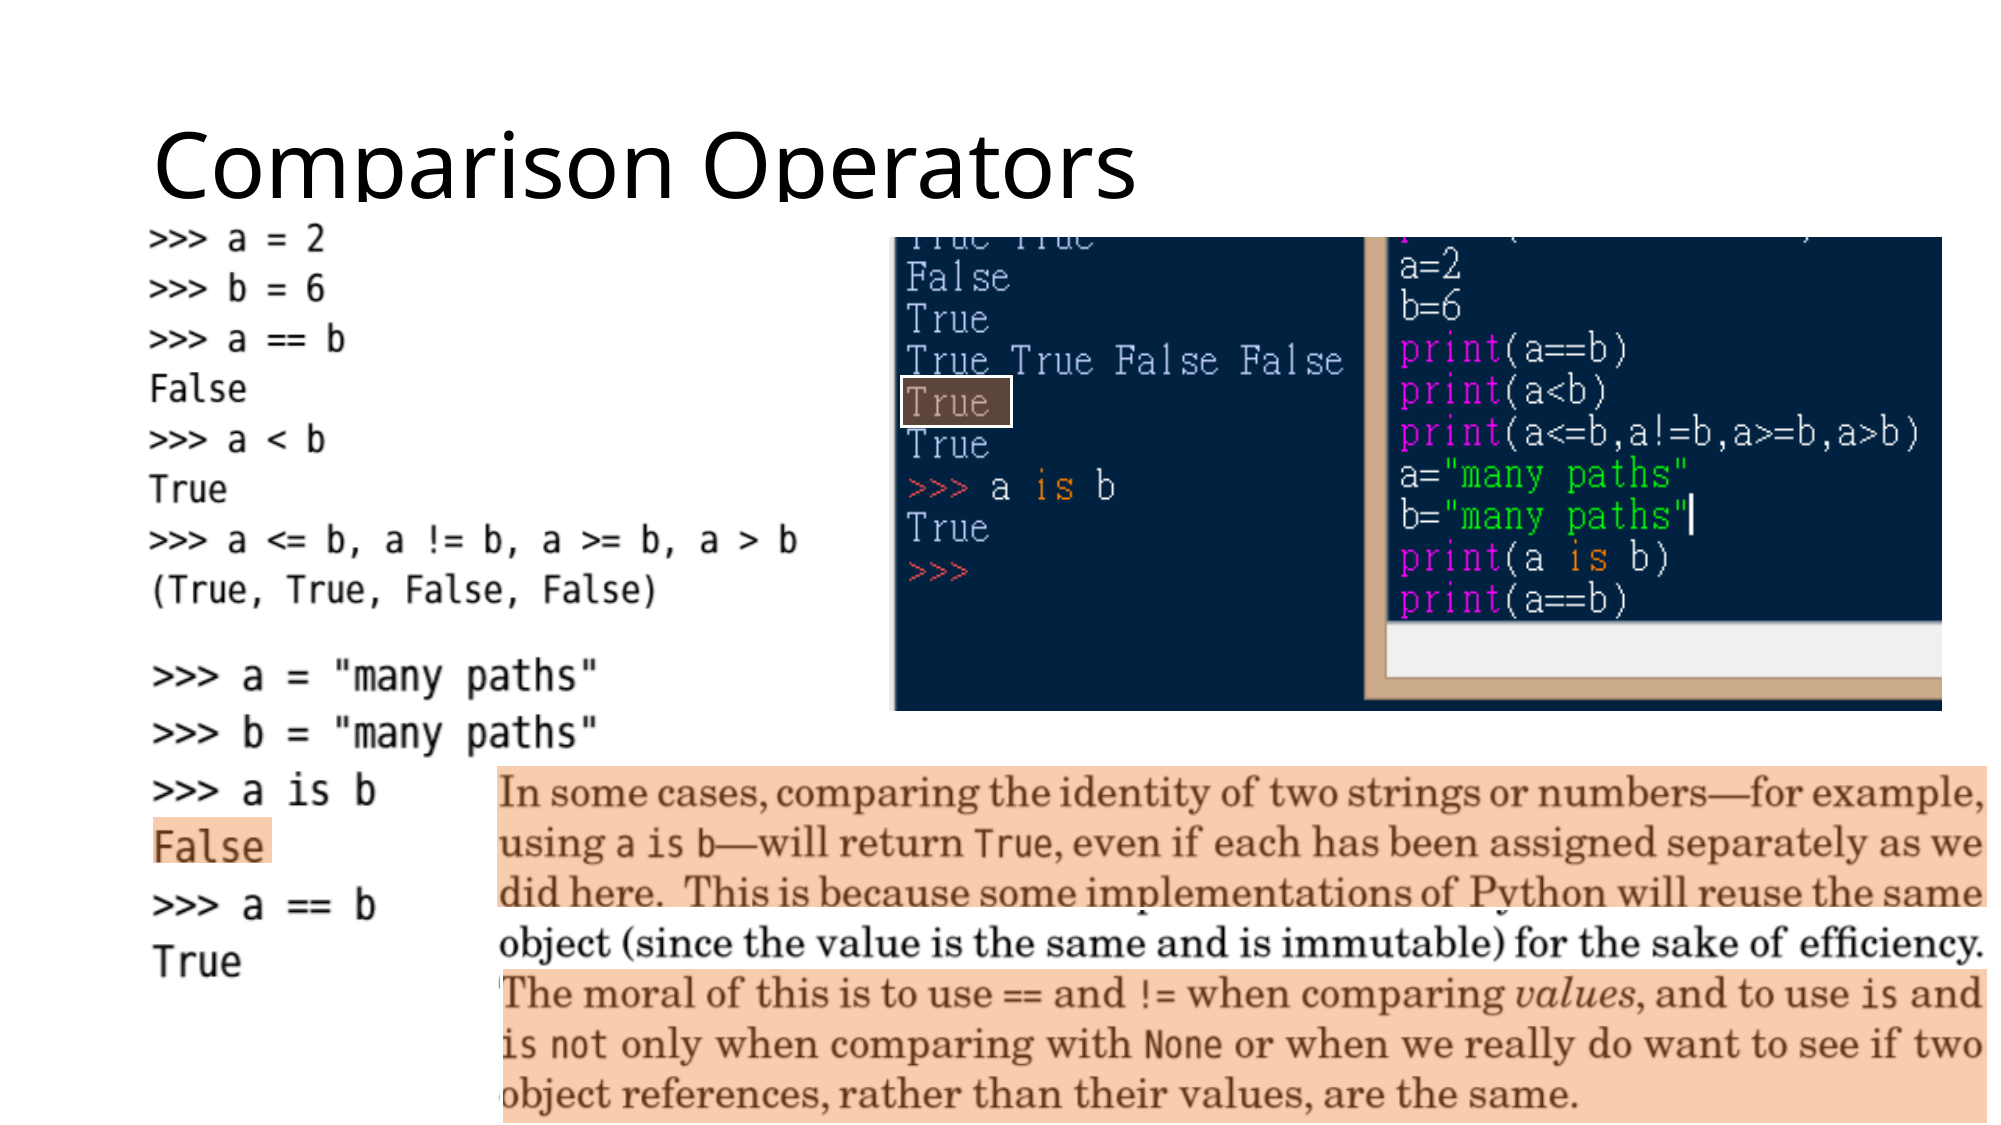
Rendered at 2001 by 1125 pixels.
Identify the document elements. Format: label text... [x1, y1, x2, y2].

title Comparison Operators [137, 59, 1863, 237]
text_box [889, 763, 1990, 770]
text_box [84, 202, 889, 993]
picture [888, 237, 1942, 711]
picture [479, 770, 2000, 1125]
